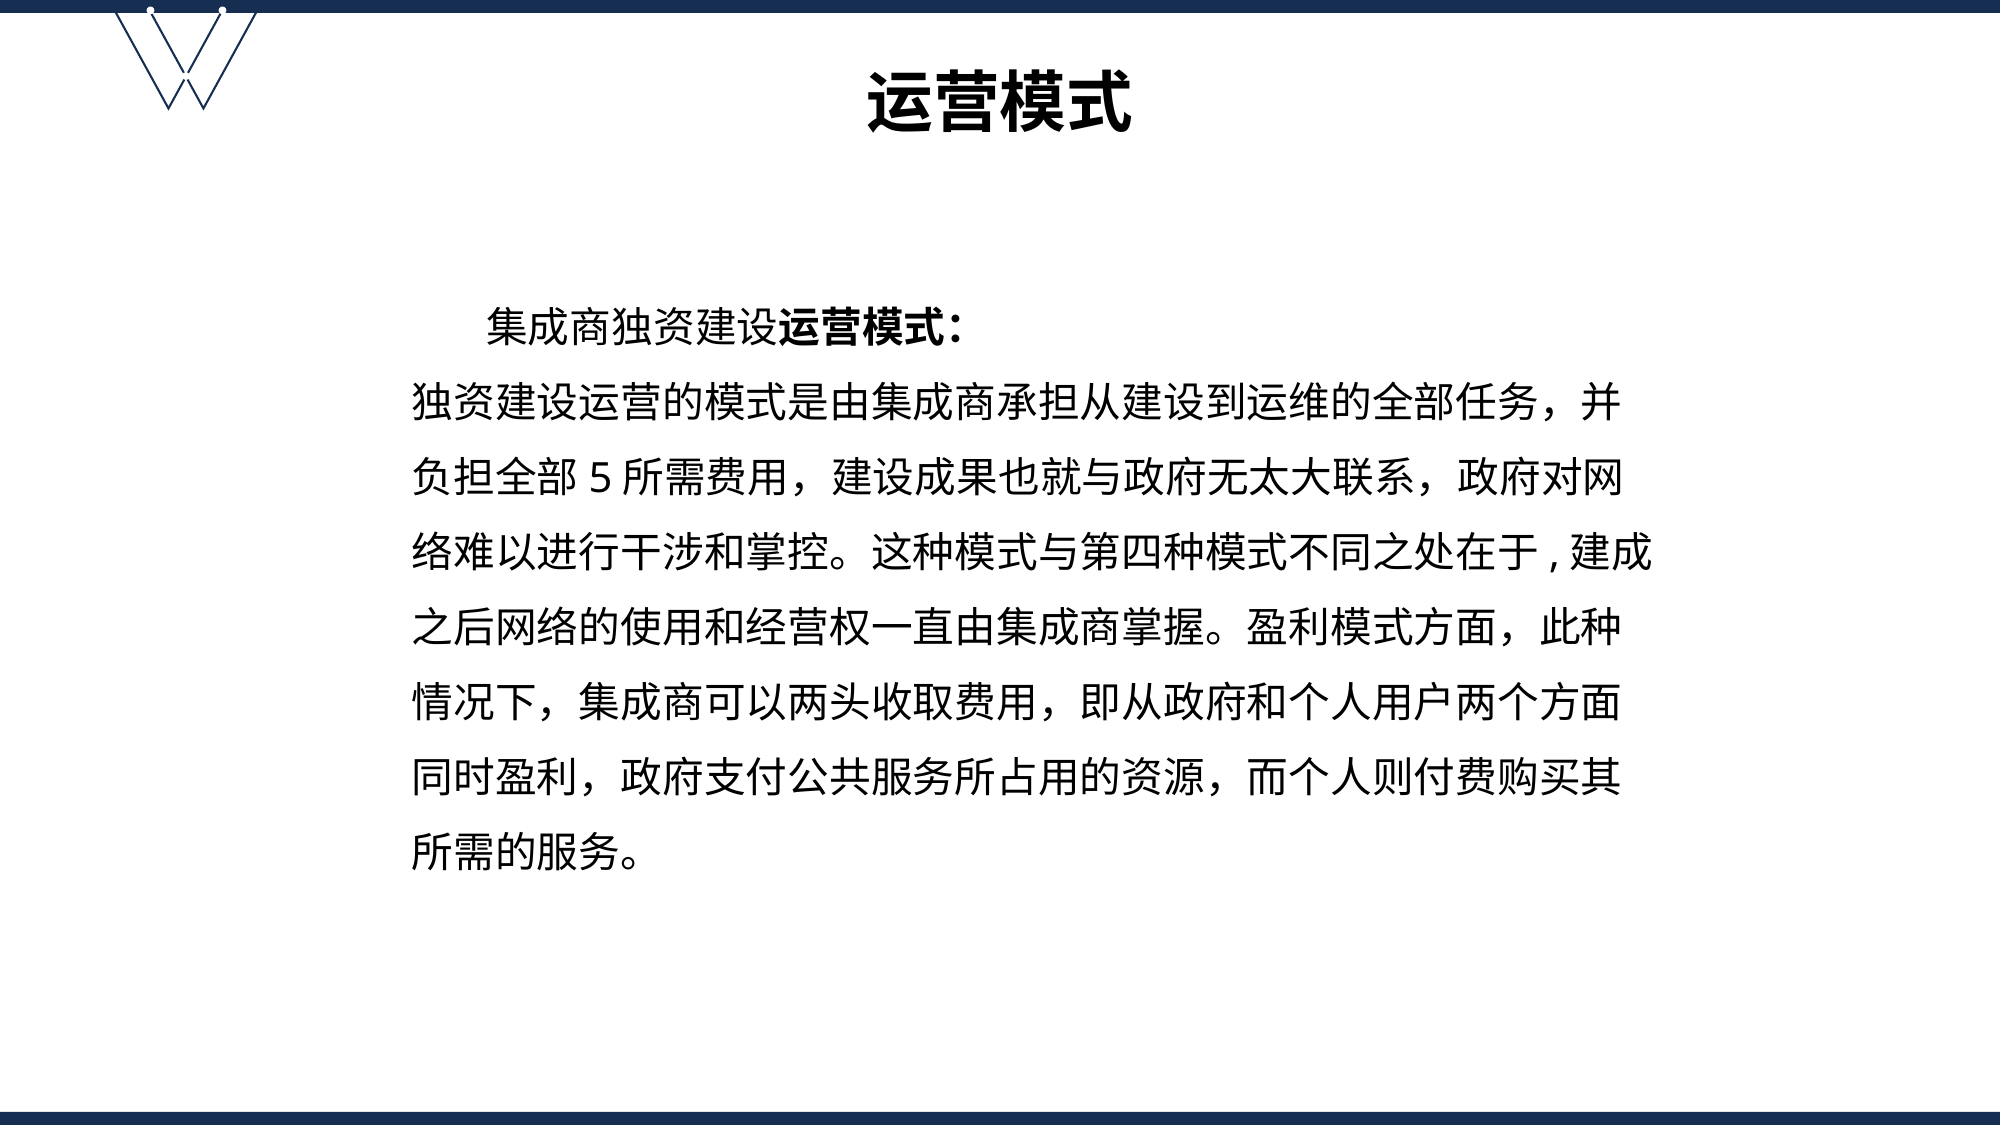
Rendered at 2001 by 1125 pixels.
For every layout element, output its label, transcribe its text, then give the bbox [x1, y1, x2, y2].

text_box 集成商独资建设运营模式： 独资建设运营的模式是由集成商承担从建设到运维的全部任务，并负担全部5所需费用，建设成果也就与政府无太大联系，政府对网络难以进行干涉和掌控。这种模式与第四种模式不同之处在于,建成之后网络的使用和经营权一直由集成商掌握。盈利模式方面，此种情况下，集成商可以两头收取费用，即从政府和个人用户两个方面同时盈利，政府支付公共服务所占用的资源，而个人则付费购买其所需的服务。 [396, 268, 1674, 884]
text_box 运营模式 [747, 41, 1253, 227]
